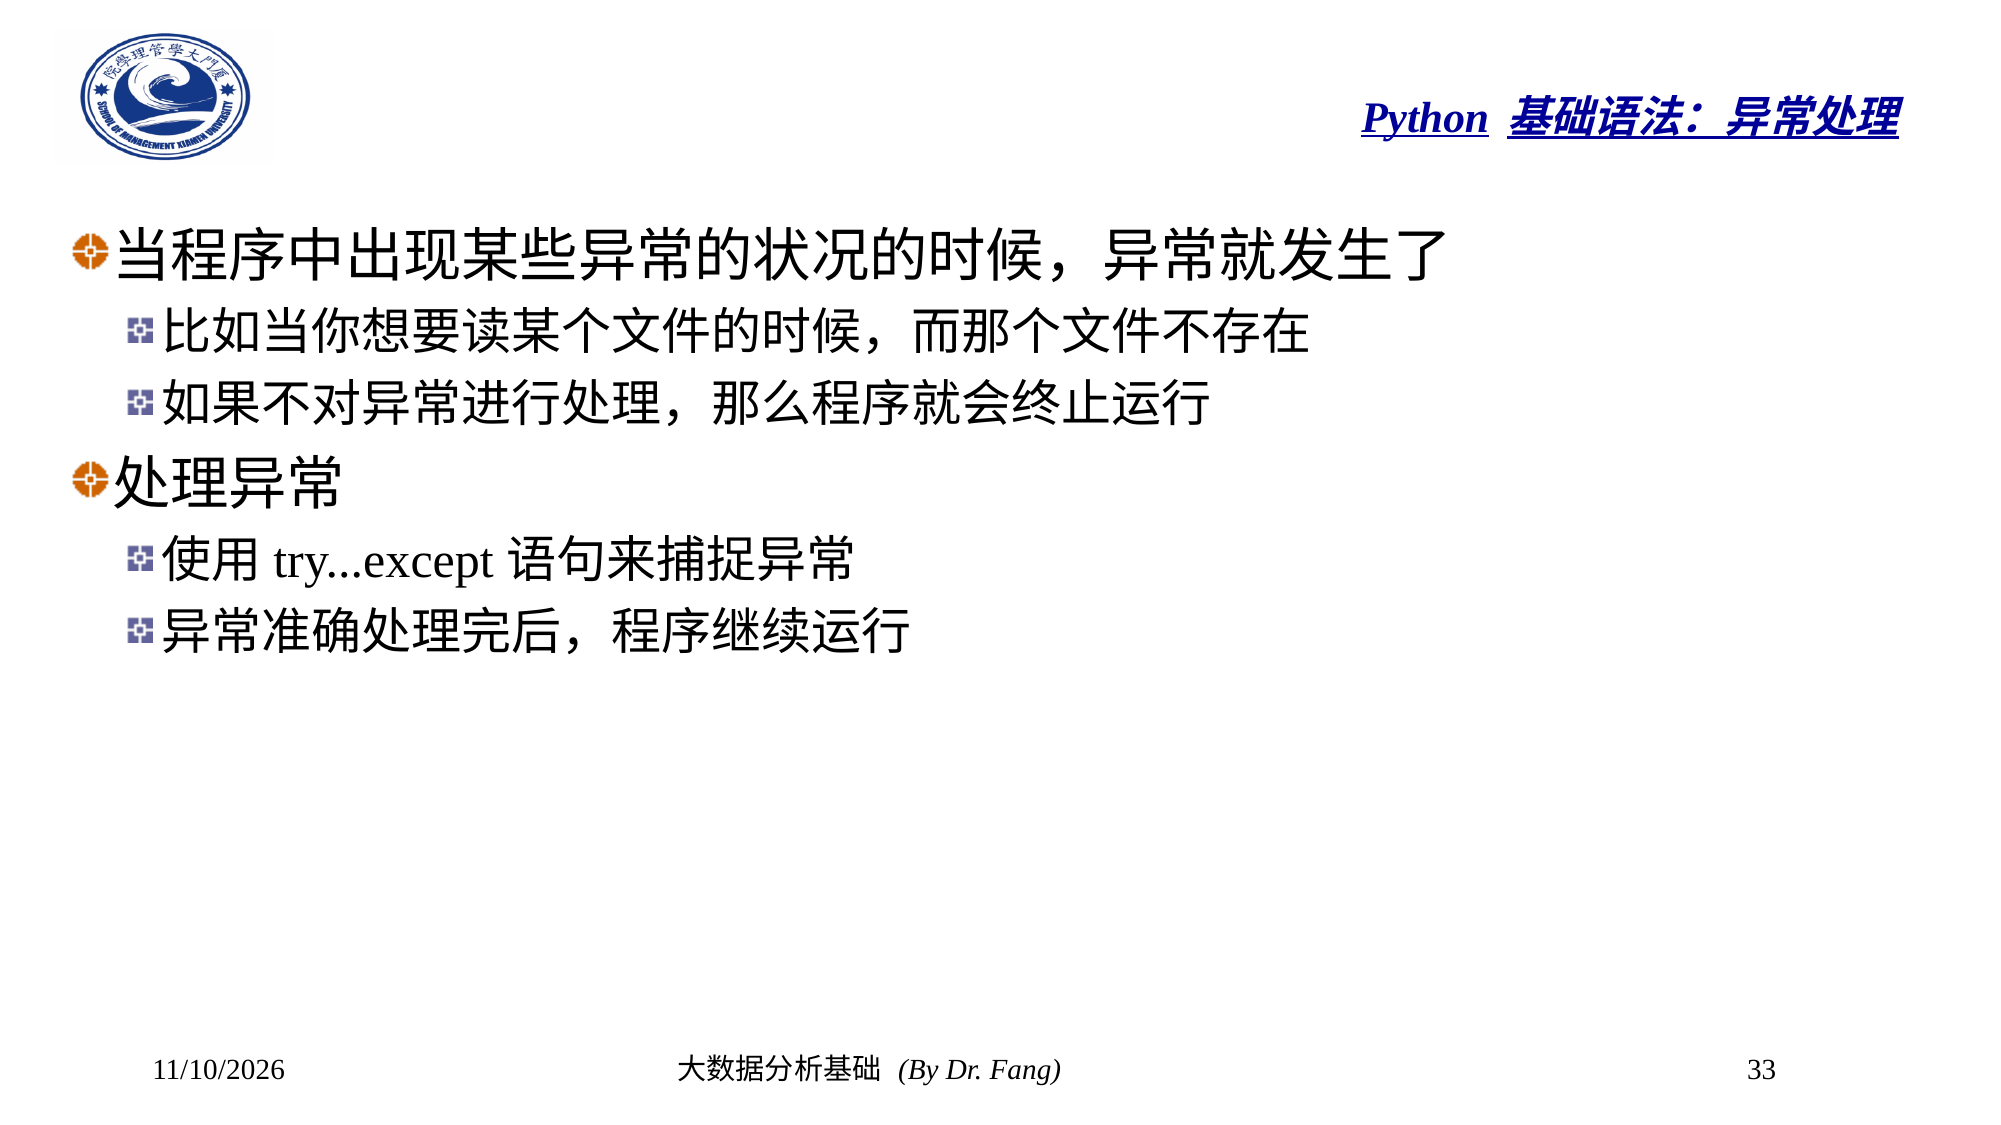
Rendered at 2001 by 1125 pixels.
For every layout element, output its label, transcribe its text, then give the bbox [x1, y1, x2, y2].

list 当程序中出现某些异常的状况的时候，异常就发生了 比如当你想要读某个文件的时候，而那个文件不存在 如果不对异常进行处理，那么程序就会终止运行 处理异常 使用try...except语句来捕捉异常 异常准确处理完后，程序继续运行 [54, 196, 1946, 1035]
picture [69, 460, 111, 502]
picture [54, 30, 274, 164]
title Python基础语法：异常处理 [291, 7, 1914, 173]
footer 大数据分析基础 (By Dr. Fang) [662, 1042, 1626, 1103]
picture [126, 388, 153, 415]
picture [126, 316, 153, 343]
picture [69, 232, 111, 274]
picture [126, 616, 153, 643]
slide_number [137, 1042, 588, 1103]
picture [126, 544, 153, 571]
slide_number 33 [1732, 1042, 1863, 1103]
